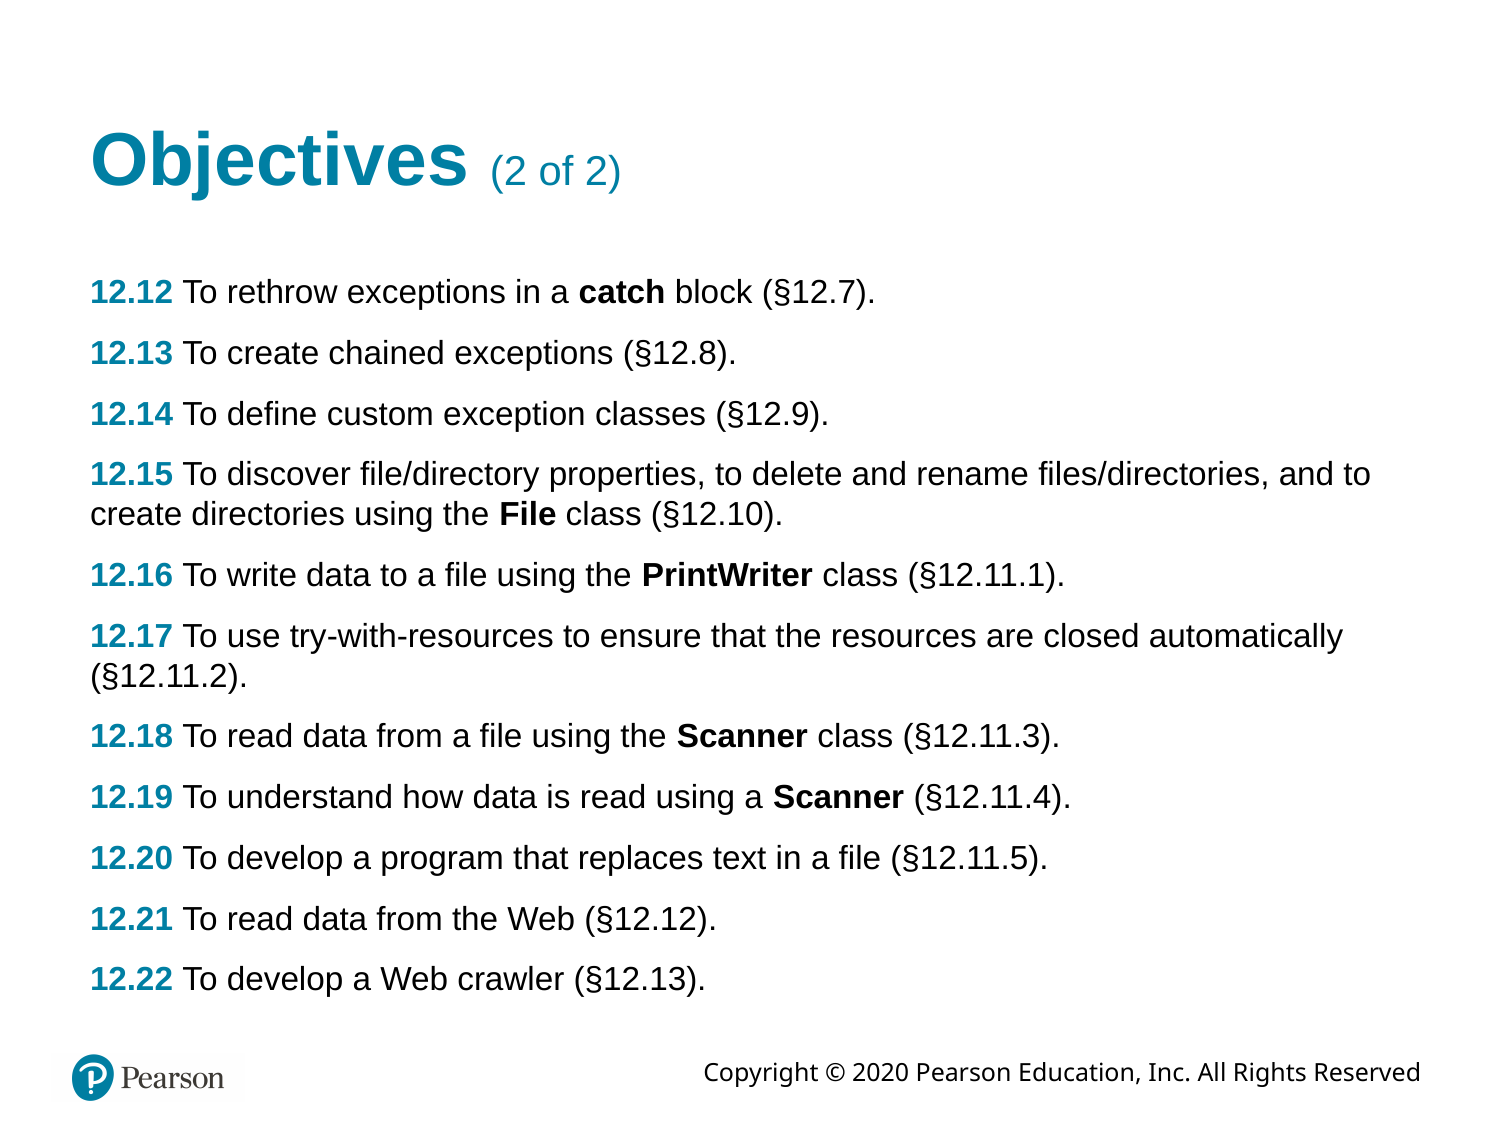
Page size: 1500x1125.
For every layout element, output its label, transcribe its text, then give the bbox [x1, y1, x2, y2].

list 12.12 To rethrow exceptions in a catch block (§12.7). 12.13 To create chained exceptions (§12.8). 12.14 To define custom exception classes (§12.9). 12.15 To discover file/directory properties, to delete and rename files/directories, and to create directories using the File class (§12.10). 12.16 To write data to a file using the PrintWriter class (§12.11.1). 12.17 To use try-with-resources to ensure that the resources are closed automatically (§12.11.2). 12.18 To read data from a file using the Scanner class (§12.11.3). 12.19 To understand how data is read using a Scanner (§12.11.4). 12.20 To develop a program that replaces text in a file (§12.11.5). 12.21 To read data from the Web (§12.12). 12.22 To develop a Web crawler (§12.13). [75, 255, 1426, 1040]
picture [51, 1053, 245, 1102]
title Objectives (2 of 2) [75, 35, 1425, 216]
